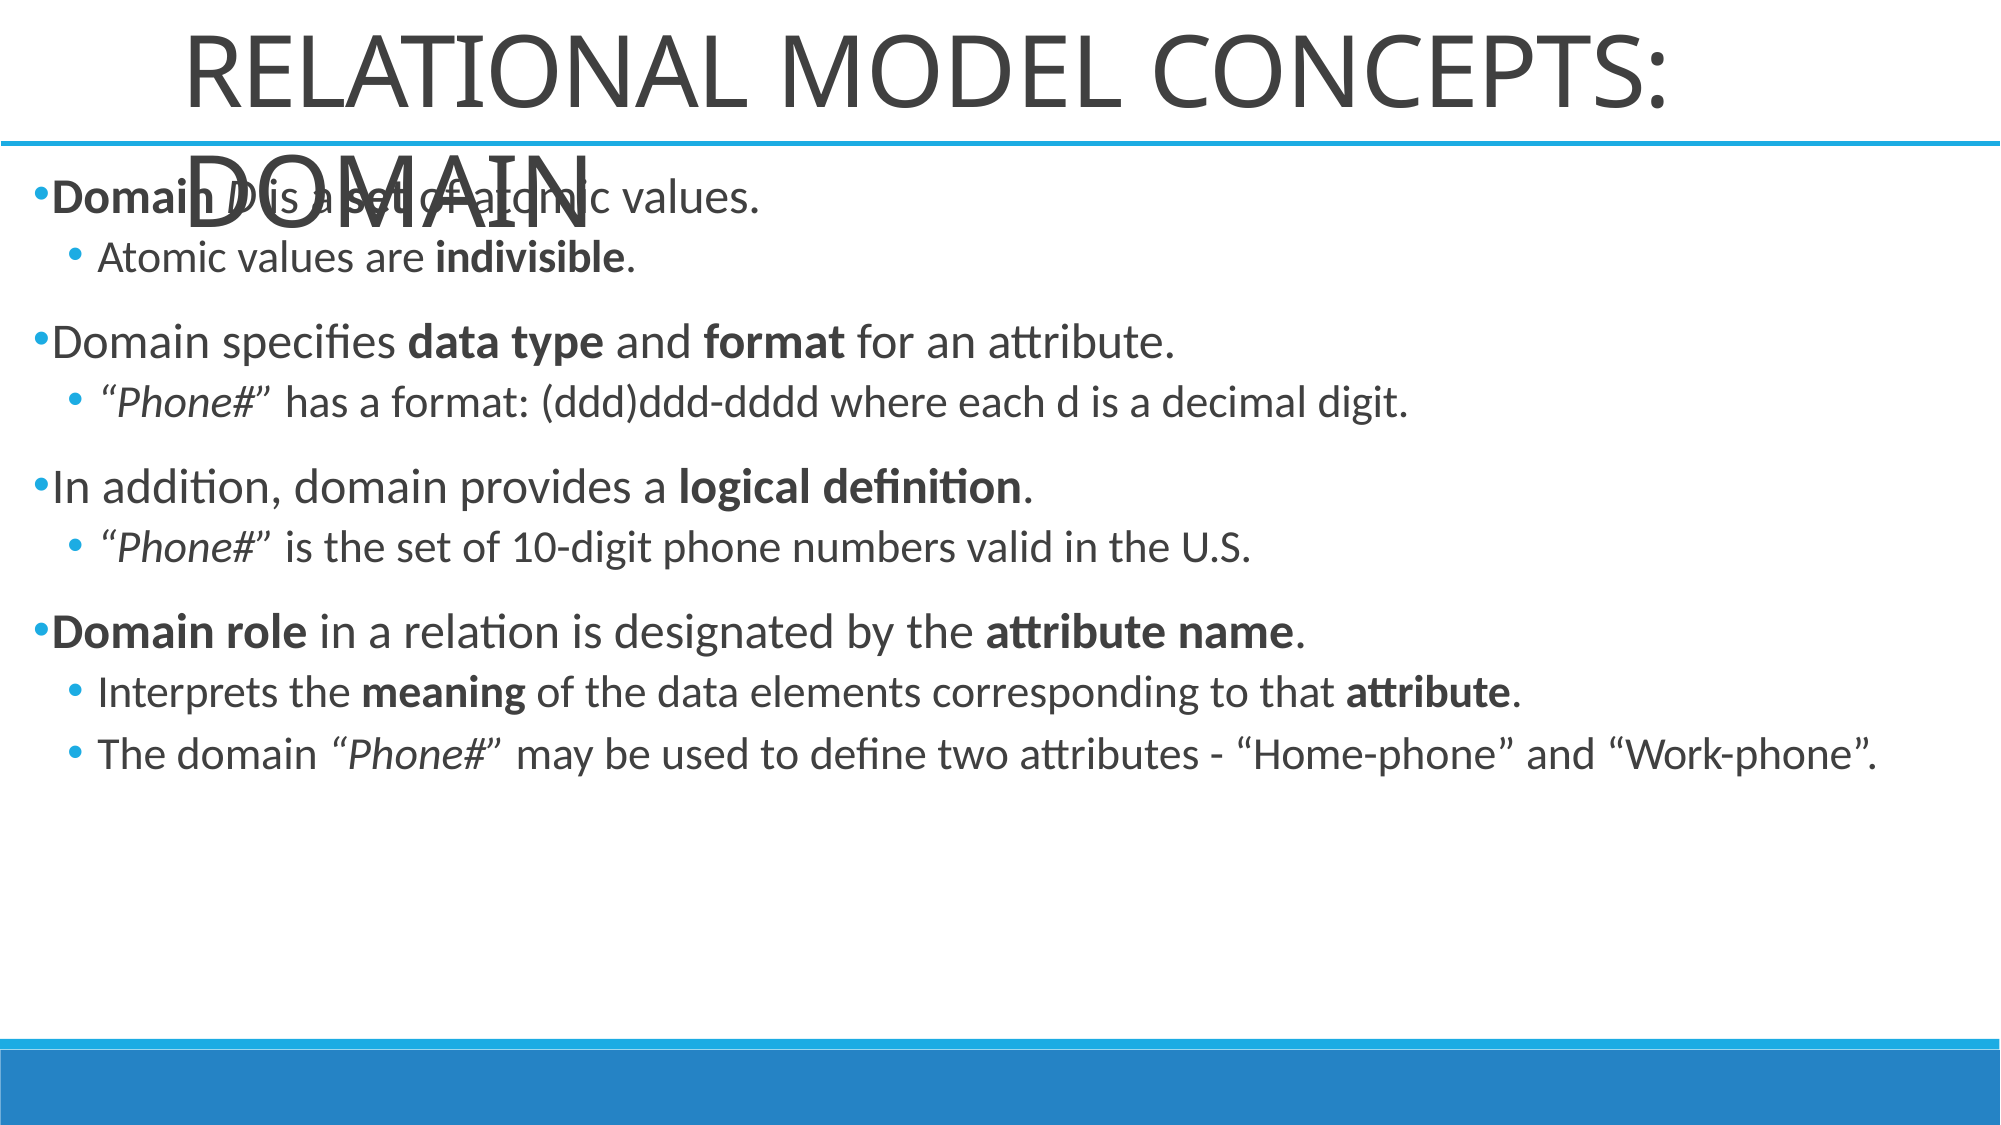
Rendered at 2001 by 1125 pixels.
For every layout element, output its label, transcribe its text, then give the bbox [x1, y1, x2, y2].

title RELATIONAL MODEL CONCEPTS: DOMAIN [16, 144, 1984, 248]
text_box Domain D is a set of atomic values. Atomic values are indivisible. Domain specifies data type and format for an attribute. “Phone#” has a format: (ddd)ddd-dddd where each d is a decimal digit. In addition, domain provides a logical definition. “Phone#” is the set of 10-digit phone numbers valid in the U.S. Domain role in a relation is designated by the attribute name. Interprets the meaning of the data elements corresponding to that attribute. The domain “Phone#” may be used to define two attributes - “Home-phone” and “Work-phone”. [32, 248, 1895, 779]
title RELATIONAL MODEL CONCEPTS: DOMAIN [16, 5, 1984, 143]
